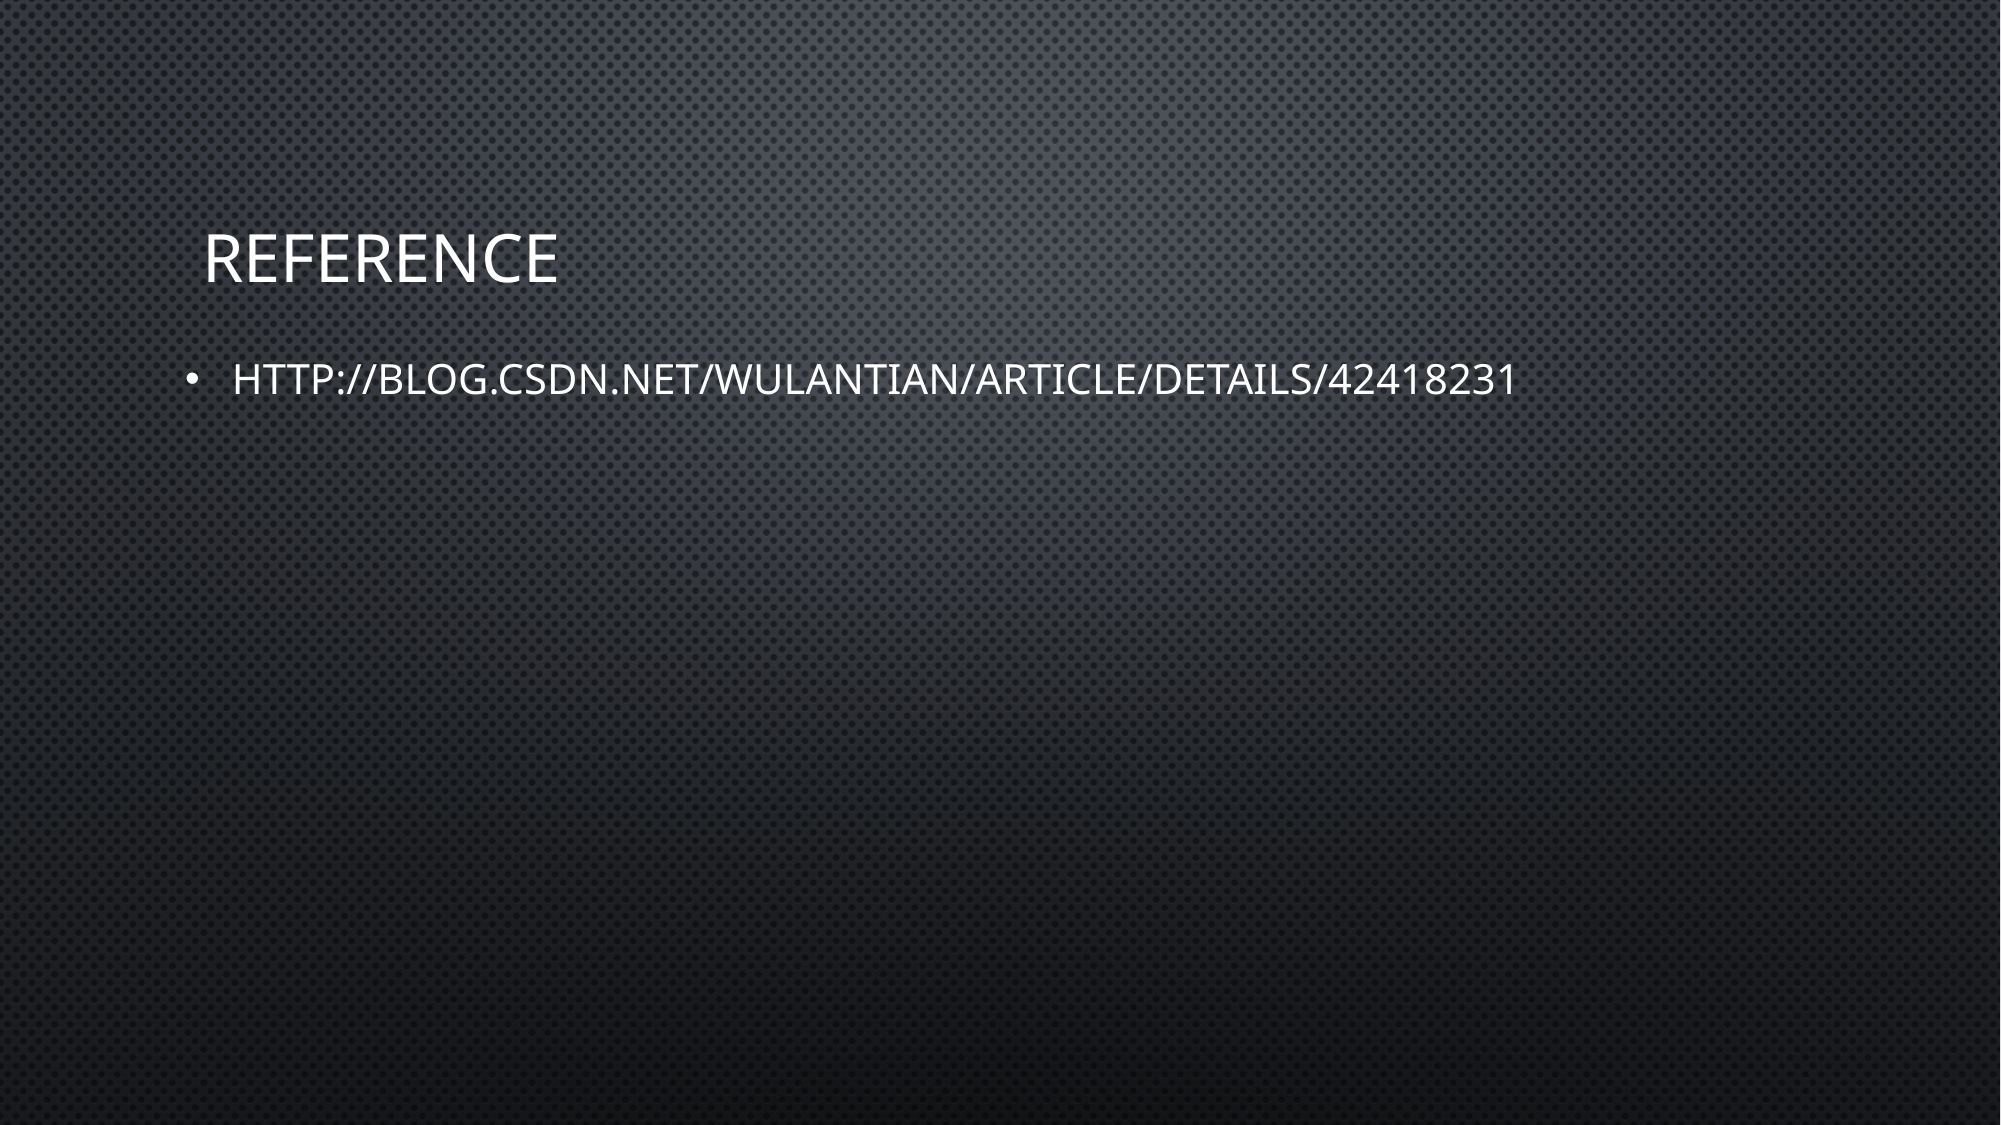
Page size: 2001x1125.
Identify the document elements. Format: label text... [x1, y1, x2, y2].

list http://blog.csdn.net/wulantian/article/details/42418231 [170, 121, 1796, 635]
title Reference [187, 99, 1813, 413]
